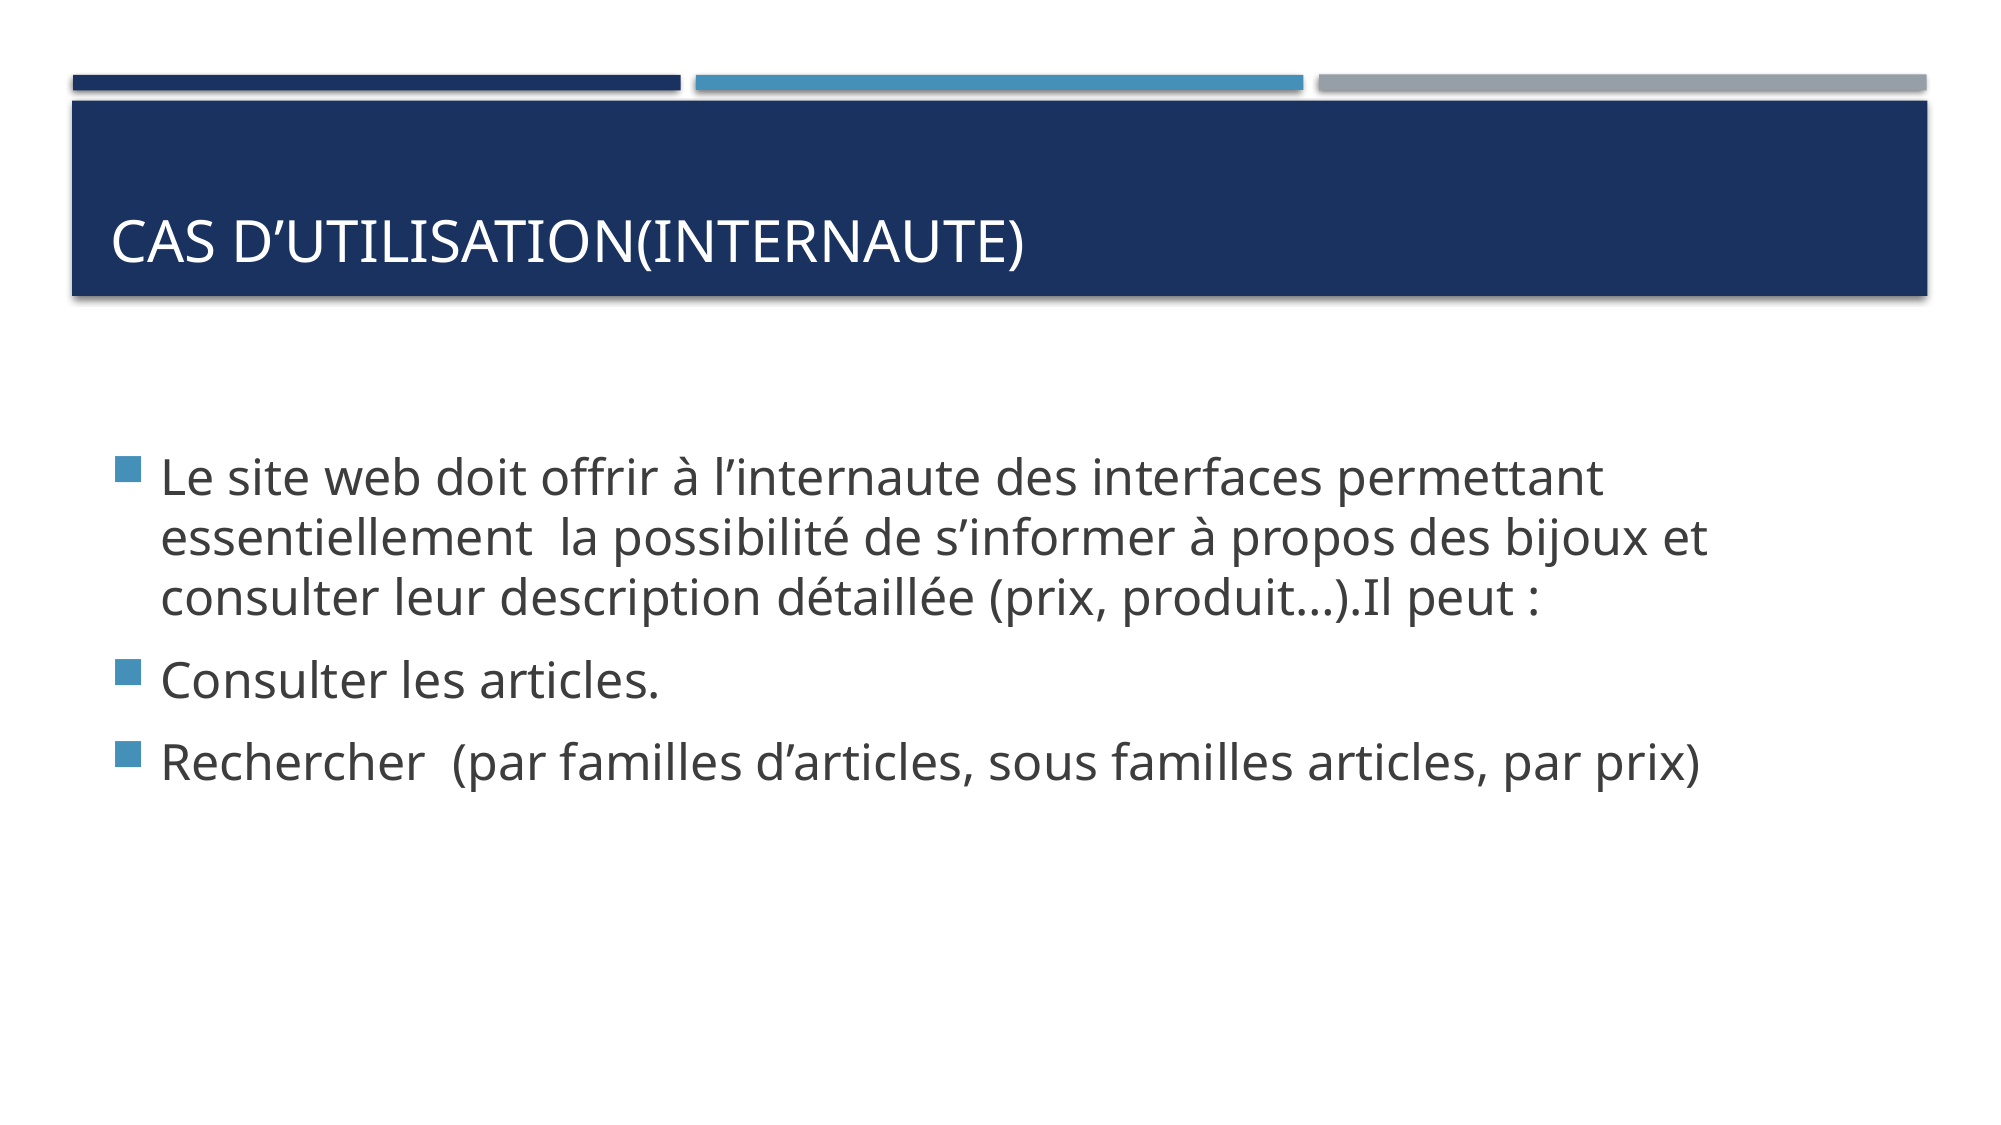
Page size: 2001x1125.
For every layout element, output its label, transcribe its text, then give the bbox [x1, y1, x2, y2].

title Cas d’utilisation(Internaute) [95, 115, 1905, 282]
list Le site web doit offrir à l’internaute des interfaces permettant essentiellement la possibilité de s’informer à propos des bijoux et consulter leur description détaillée (prix, produit…).Il peut : Consulter les articles. Rechercher (par familles d’articles, sous familles articles, par prix) [95, 357, 1905, 962]
